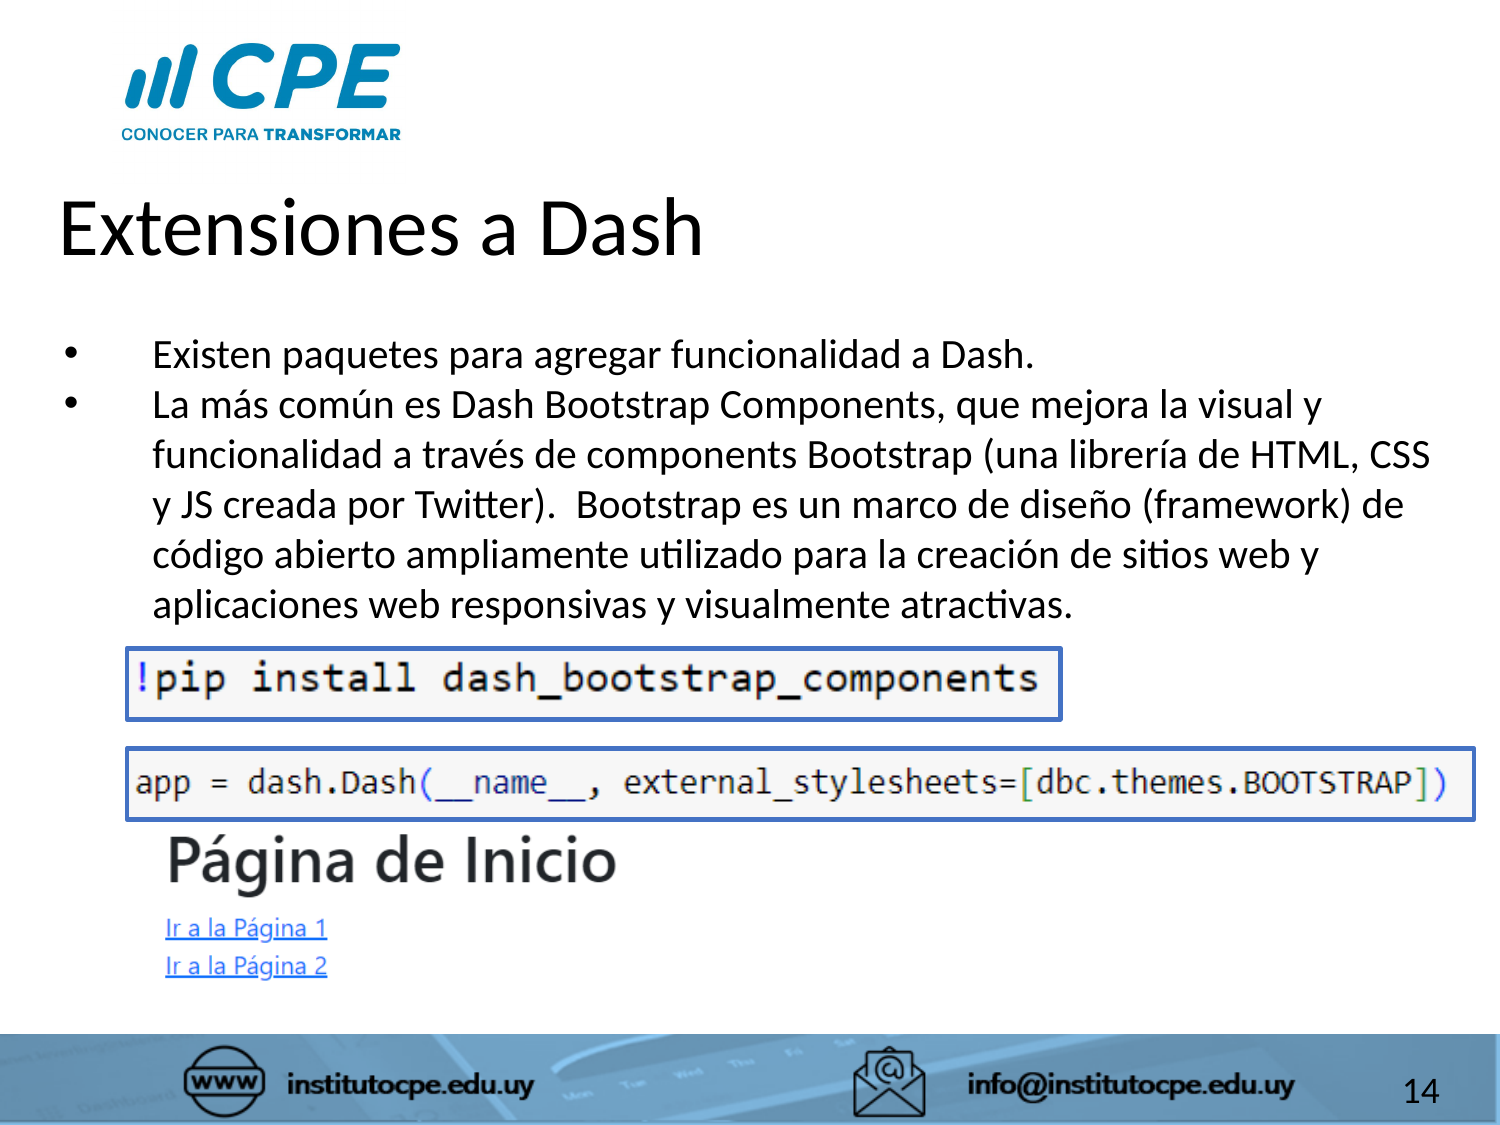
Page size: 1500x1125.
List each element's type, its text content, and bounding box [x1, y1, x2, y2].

picture [112, 0, 406, 185]
text_box Existen paquetes para agregar funcionalidad a Dash. La más común es Dash Bootstrap Components, que mejora la visual y funcionalidad a través de components Bootstrap (una librería de HTML, CSS y JS creada por Twitter). Bootstrap es un marco de diseño (framework) de código abierto ampliamente utilizado para la creación de sitios web y aplicaciones web responsivas y visualmente atractivas. [43, 319, 1457, 697]
picture [0, 1034, 1500, 1125]
picture [128, 650, 1059, 718]
picture [128, 750, 1472, 1021]
text_box Extensiones a Dash [43, 164, 1457, 280]
